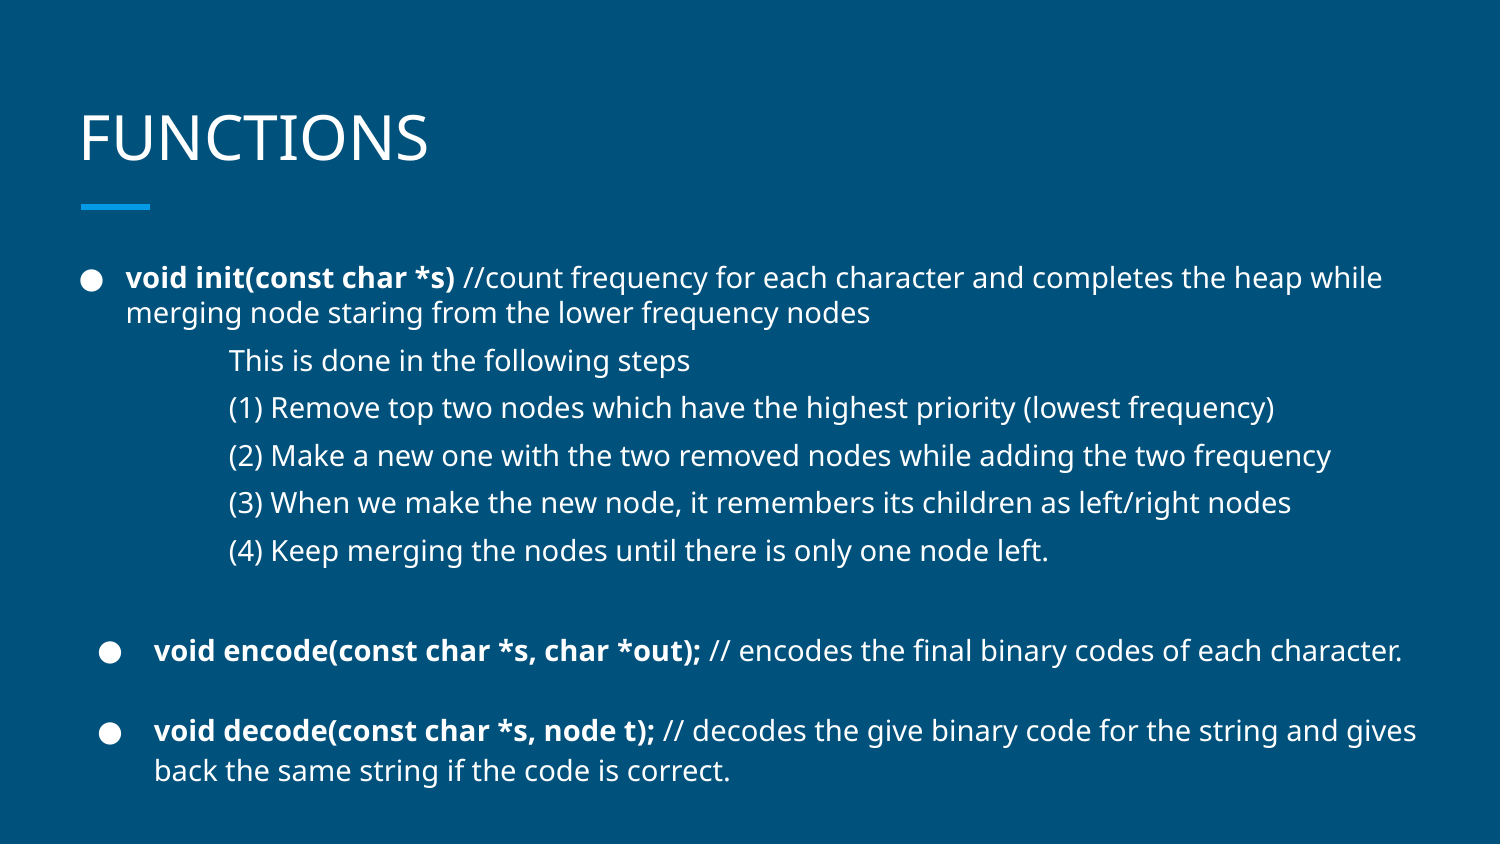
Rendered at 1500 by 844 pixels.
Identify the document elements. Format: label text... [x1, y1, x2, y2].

picture [1377, 726, 1385, 740]
picture [639, 721, 645, 745]
picture [411, 766, 418, 780]
picture [499, 719, 512, 731]
picture [795, 726, 804, 732]
picture [1004, 738, 1012, 747]
picture [647, 766, 656, 780]
picture [1101, 720, 1108, 740]
picture [172, 725, 186, 741]
picture [1350, 726, 1361, 747]
picture [1050, 728, 1055, 740]
picture [473, 763, 481, 780]
picture [798, 732, 805, 740]
picture [490, 766, 497, 780]
picture [576, 766, 588, 780]
picture [832, 726, 840, 740]
picture [558, 766, 566, 780]
picture [713, 727, 725, 741]
picture [940, 727, 947, 741]
title FUNCTIONS [63, 75, 1437, 188]
picture [779, 726, 791, 741]
picture [714, 763, 722, 780]
picture [426, 725, 438, 741]
picture [1201, 726, 1210, 732]
picture [243, 766, 251, 780]
picture [666, 726, 670, 736]
picture [747, 726, 756, 740]
picture [549, 768, 554, 780]
picture [583, 719, 596, 741]
picture [1348, 727, 1352, 740]
picture [225, 719, 239, 741]
picture [1148, 723, 1155, 741]
picture [330, 721, 335, 745]
picture [374, 725, 387, 740]
picture [1204, 732, 1211, 740]
picture [425, 766, 436, 787]
picture [442, 719, 456, 740]
picture [546, 725, 560, 740]
picture [406, 722, 416, 741]
picture [261, 725, 272, 741]
picture [869, 726, 877, 740]
picture [502, 768, 514, 777]
picture [190, 766, 200, 781]
picture [155, 726, 169, 740]
picture [979, 726, 988, 740]
picture [1028, 726, 1038, 740]
picture [629, 767, 633, 780]
picture [607, 766, 616, 773]
picture [161, 766, 169, 781]
picture [1408, 732, 1415, 740]
picture [701, 766, 711, 780]
picture [423, 766, 432, 781]
picture [354, 725, 369, 741]
picture [226, 762, 234, 781]
picture [540, 766, 550, 779]
picture [1214, 724, 1222, 741]
picture [1264, 726, 1276, 747]
picture [375, 763, 382, 781]
picture [361, 766, 370, 773]
picture [526, 766, 536, 781]
picture [338, 767, 350, 781]
picture [392, 725, 402, 741]
picture [816, 723, 823, 741]
picture [1059, 727, 1063, 740]
picture [1373, 726, 1377, 736]
picture [325, 766, 332, 780]
picture [743, 727, 747, 740]
picture [643, 767, 647, 780]
picture [312, 725, 326, 741]
picture [870, 726, 882, 747]
picture [1389, 727, 1401, 741]
picture [673, 766, 677, 780]
picture [515, 725, 526, 741]
picture [315, 766, 323, 780]
picture [1041, 726, 1051, 739]
picture [565, 725, 579, 741]
picture [1078, 727, 1090, 741]
picture [199, 719, 213, 741]
picture [1310, 726, 1318, 740]
list void init(const char *s) //count frequency for each character and completes the heap while merging node staring from the lower frequency nodes This is done in the following steps (1) Remove top two nodes which have the highest priority (lowest frequency) (2) Make a new one with the two removed nodes while adding the two frequency (3) When we make the new node, it remembers its children as left/right nodes (4) Keep merging the nodes until there is only one node left. void encode(const char *s, char *out); // encodes the final binary codes of each character. void decode(const char *s, node t); // decodes the give binary code for the string and gives back the same string if the code is correct. [63, 209, 1437, 715]
picture [1115, 726, 1124, 739]
picture [676, 728, 680, 738]
picture [1291, 726, 1300, 740]
picture [601, 725, 615, 741]
picture [684, 768, 696, 777]
picture [999, 726, 1008, 734]
picture [898, 726, 906, 740]
picture [461, 725, 474, 741]
picture [244, 725, 257, 741]
picture [729, 727, 733, 740]
picture [294, 719, 308, 741]
picture [1405, 726, 1414, 732]
picture [480, 725, 489, 740]
picture [256, 766, 268, 781]
picture [296, 766, 305, 780]
picture [1012, 726, 1017, 737]
picture [205, 759, 215, 780]
picture [909, 728, 921, 737]
picture [698, 719, 707, 740]
picture [1177, 726, 1189, 740]
picture [456, 760, 463, 780]
picture [1063, 719, 1072, 740]
picture [1263, 726, 1271, 740]
picture [964, 726, 972, 740]
picture [694, 727, 698, 740]
picture [1164, 726, 1172, 740]
picture [276, 725, 290, 741]
picture [339, 725, 351, 741]
picture [760, 726, 769, 741]
picture [845, 726, 857, 740]
picture [1250, 726, 1258, 740]
picture [176, 766, 185, 780]
picture [661, 766, 665, 780]
picture [1323, 726, 1331, 740]
picture [625, 722, 635, 741]
